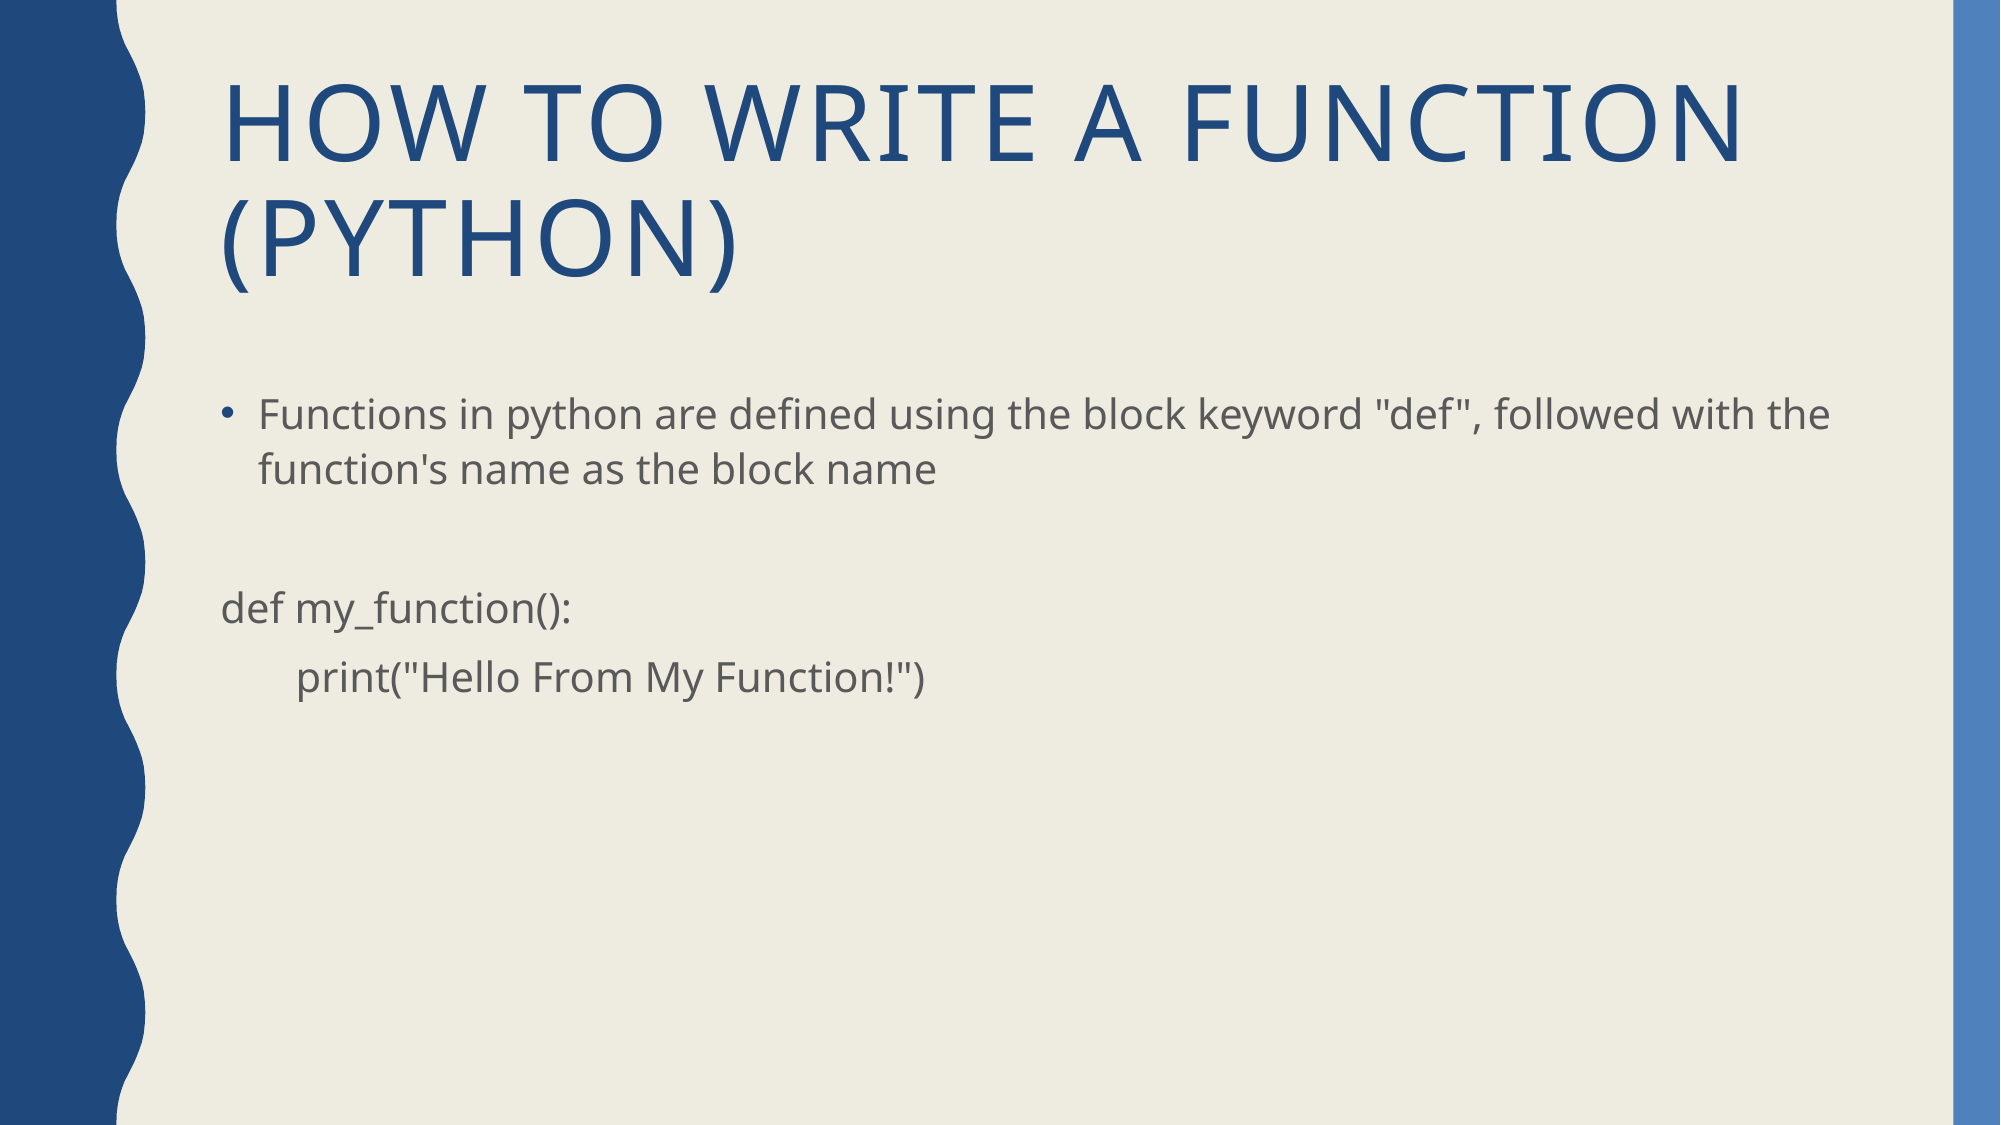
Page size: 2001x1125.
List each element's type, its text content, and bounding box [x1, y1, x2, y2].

title How to write a Function (Python) [205, 62, 1875, 308]
list Functions in python are defined using the block keyword "def", followed with the function's name as the block name def my_function(): print("Hello From My Function!") [205, 375, 1875, 965]
